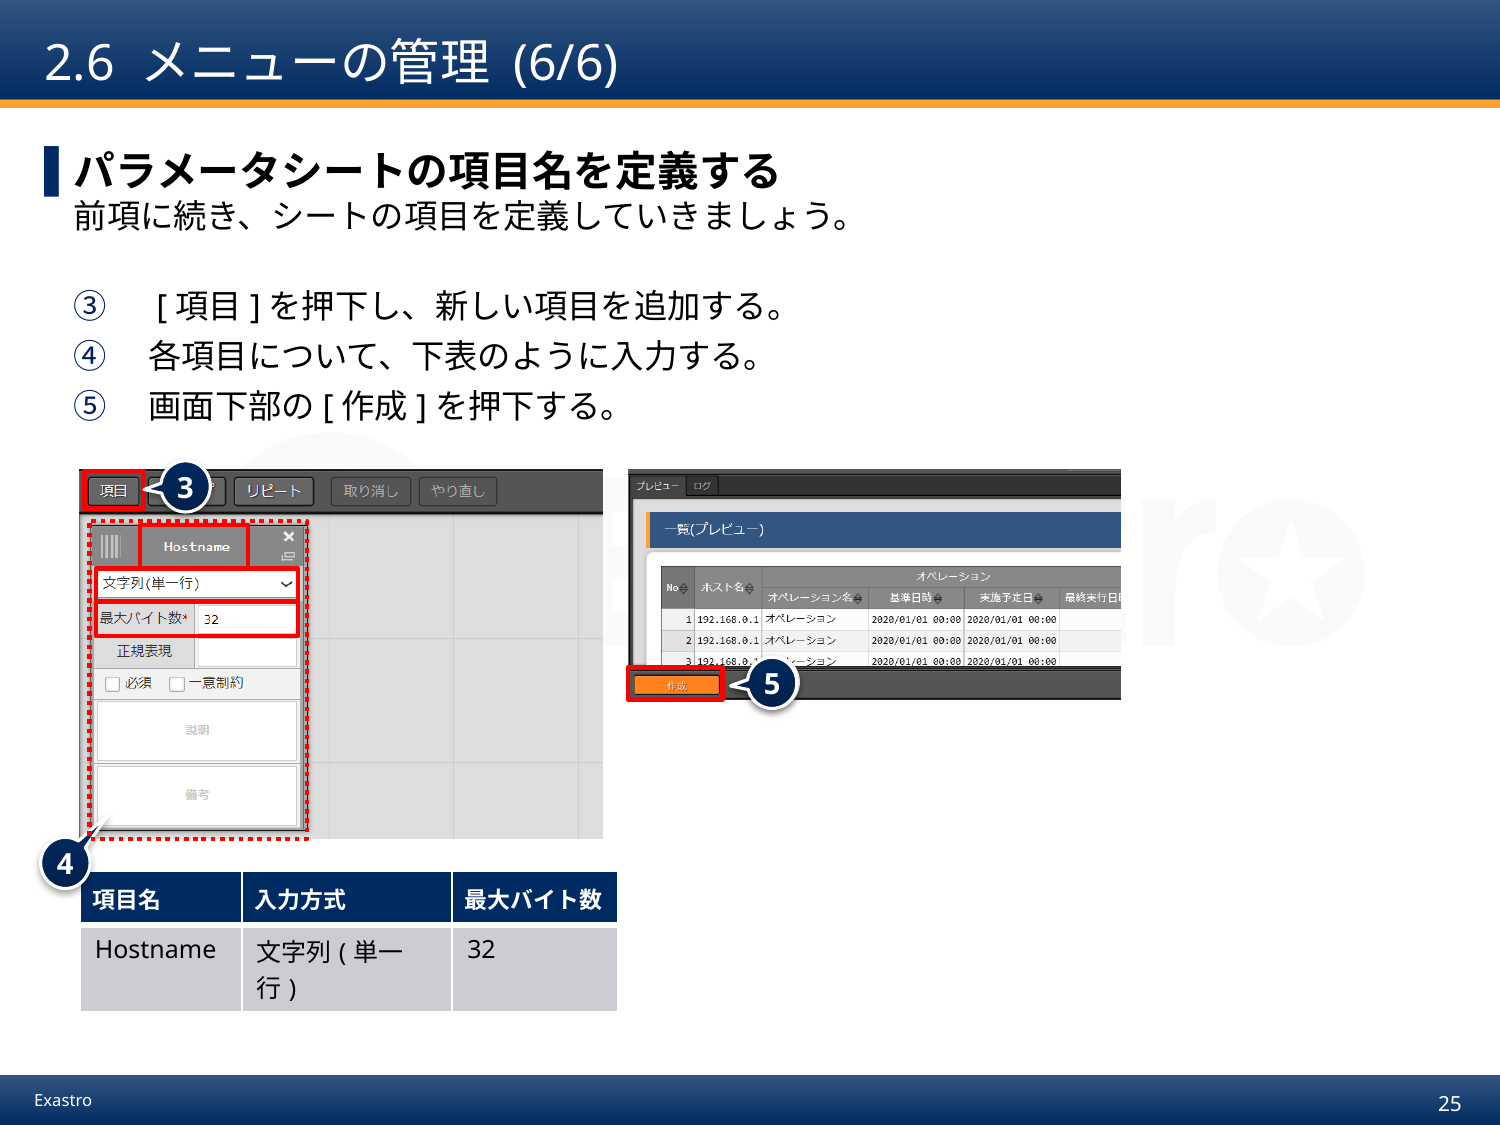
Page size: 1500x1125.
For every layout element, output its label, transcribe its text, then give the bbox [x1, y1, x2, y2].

table_header 入力方式 [243, 872, 451, 922]
list パラメータシートの項目名を定義する 前項に続き、シートの項目を定義していきましょう。 ③ [項目]を押下し、新しい項目を追加する。 ④ 各項目について、下表のように入力する。 ⑤ 画面下部の[作成]を押下する。 [29, 137, 1471, 1059]
table_header 項目名 [81, 872, 241, 922]
table_cell 文字列(単一行) [243, 928, 451, 1011]
table_cell 32 [453, 928, 617, 1011]
text_box 3 [168, 460, 203, 467]
table_header 最大バイト数 [453, 872, 617, 922]
title 2.6 メニューの管理 (6/6) [29, 18, 1471, 96]
picture [0, 0, 1500, 1125]
text_box 4 [39, 836, 91, 890]
table_cell Hostname [81, 928, 241, 1011]
